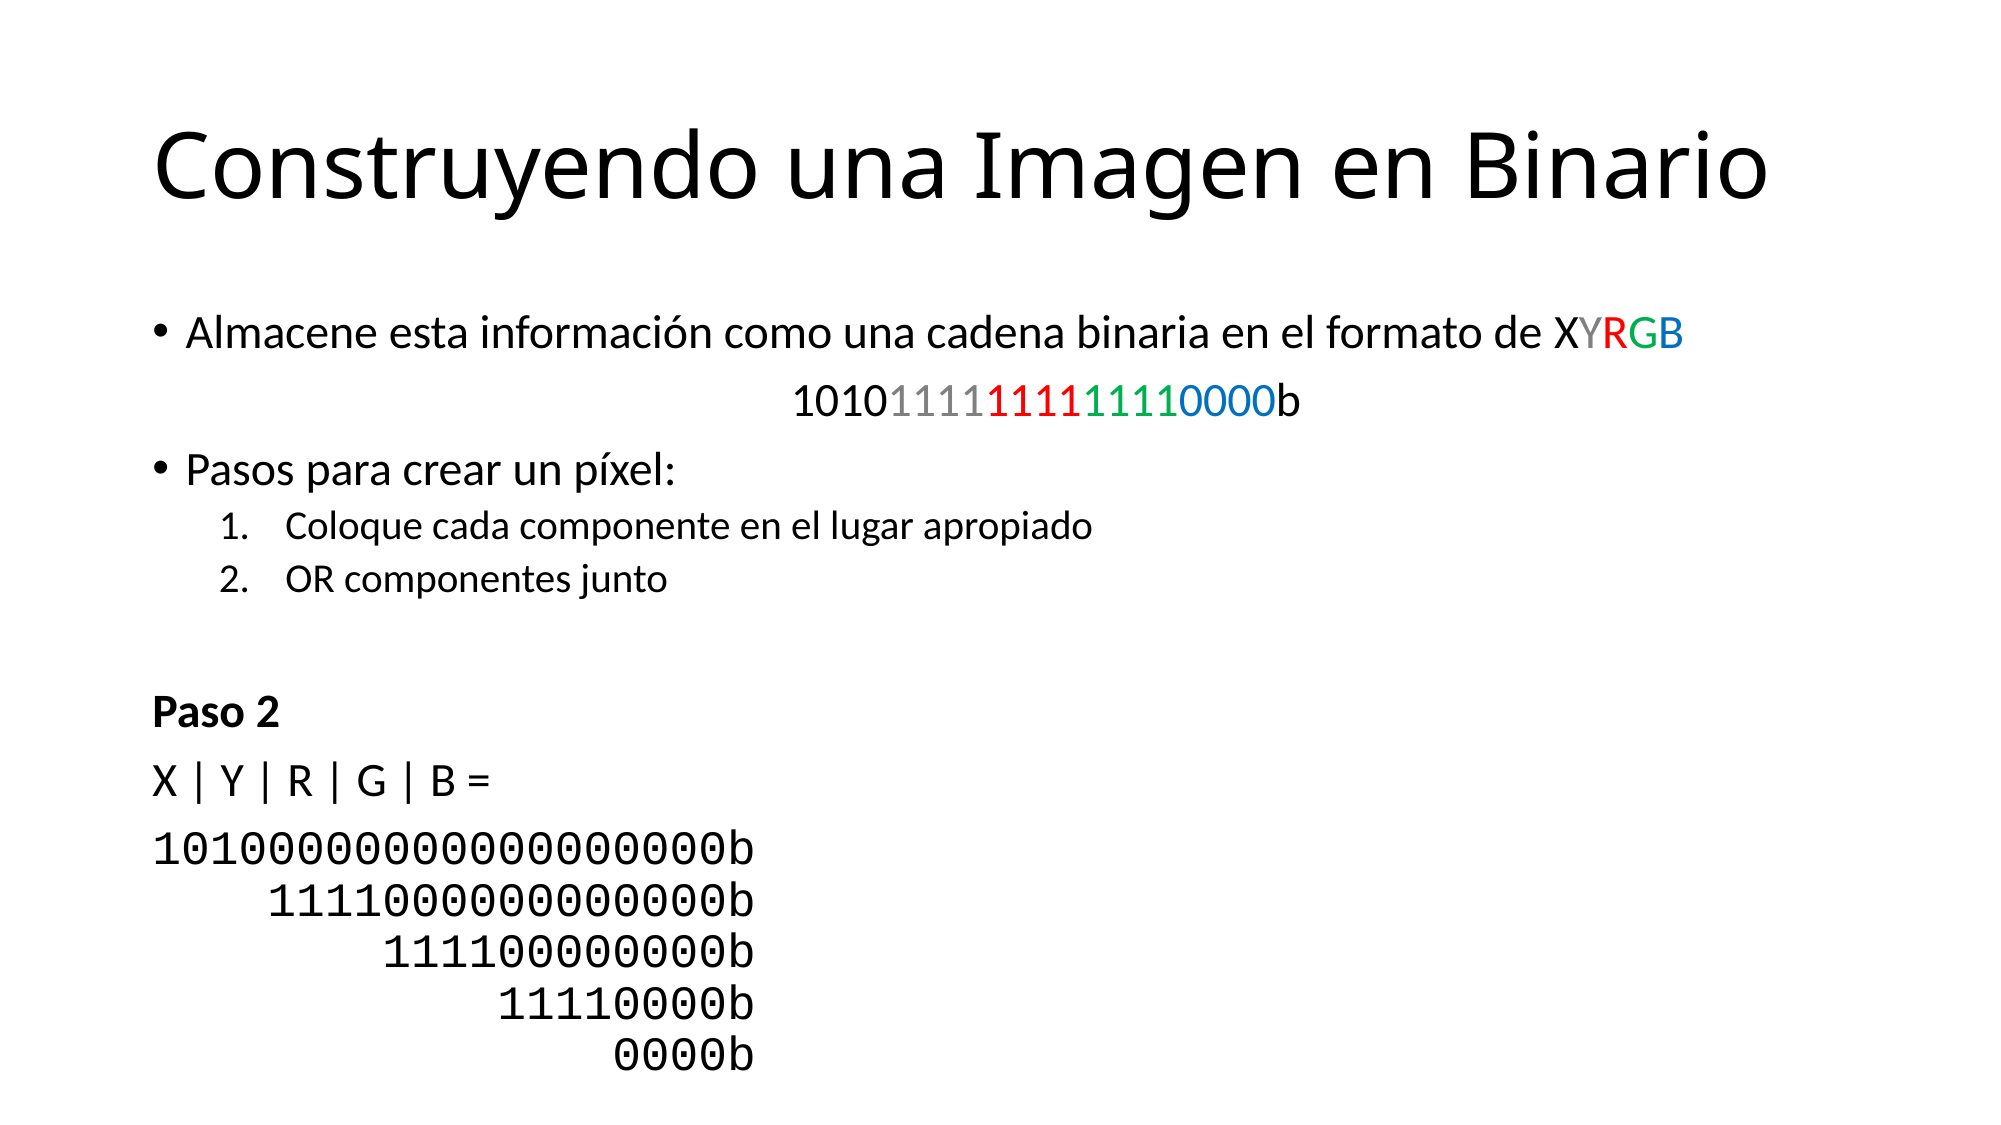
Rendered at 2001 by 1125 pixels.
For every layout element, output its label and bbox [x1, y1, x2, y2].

list [137, 299, 1955, 1092]
title [137, 59, 1863, 278]
